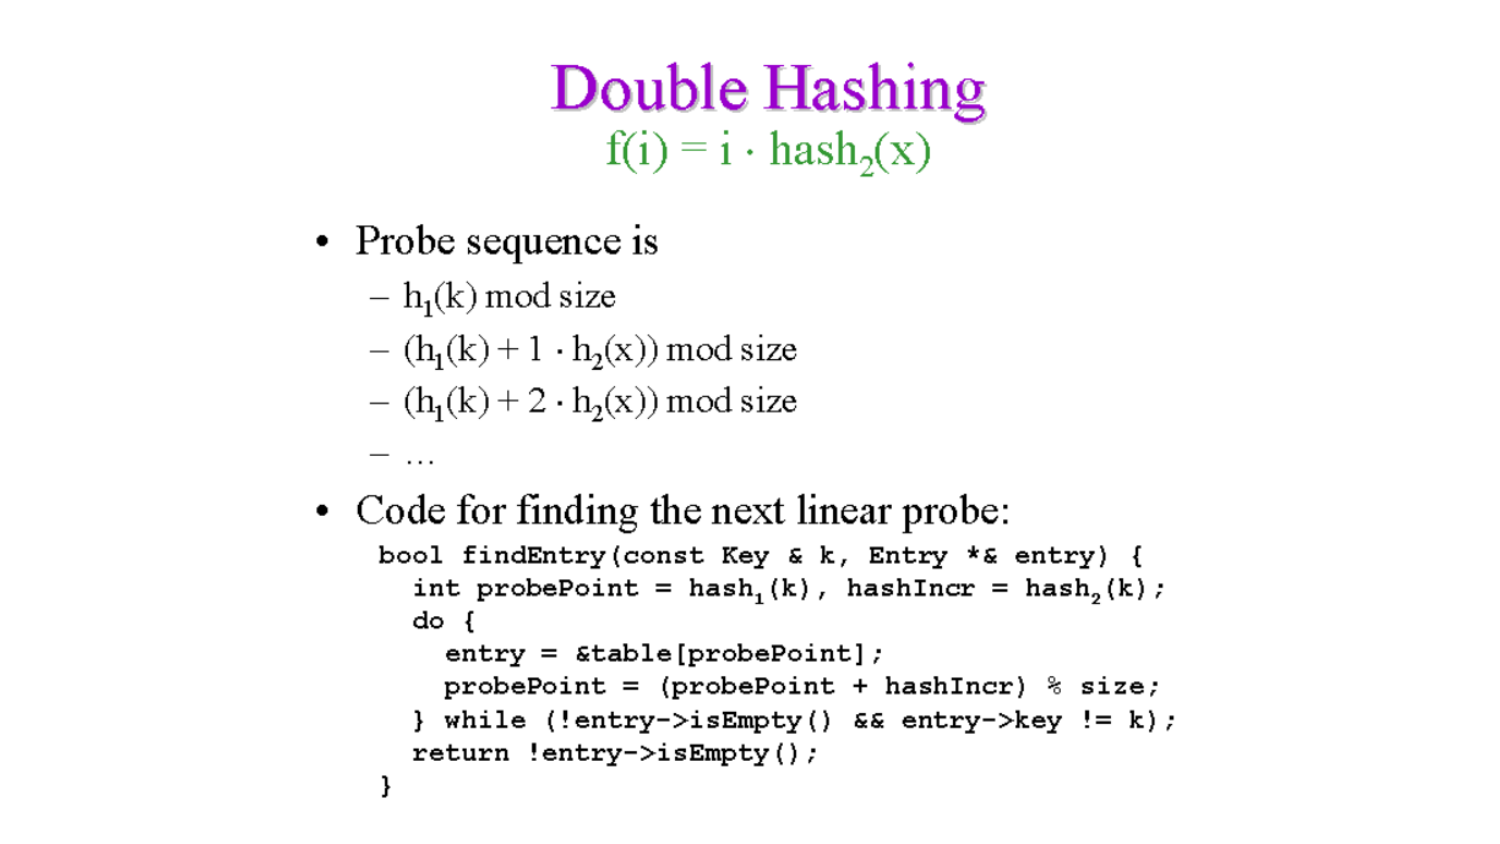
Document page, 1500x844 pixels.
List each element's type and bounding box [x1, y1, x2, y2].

picture [262, 15, 1305, 811]
